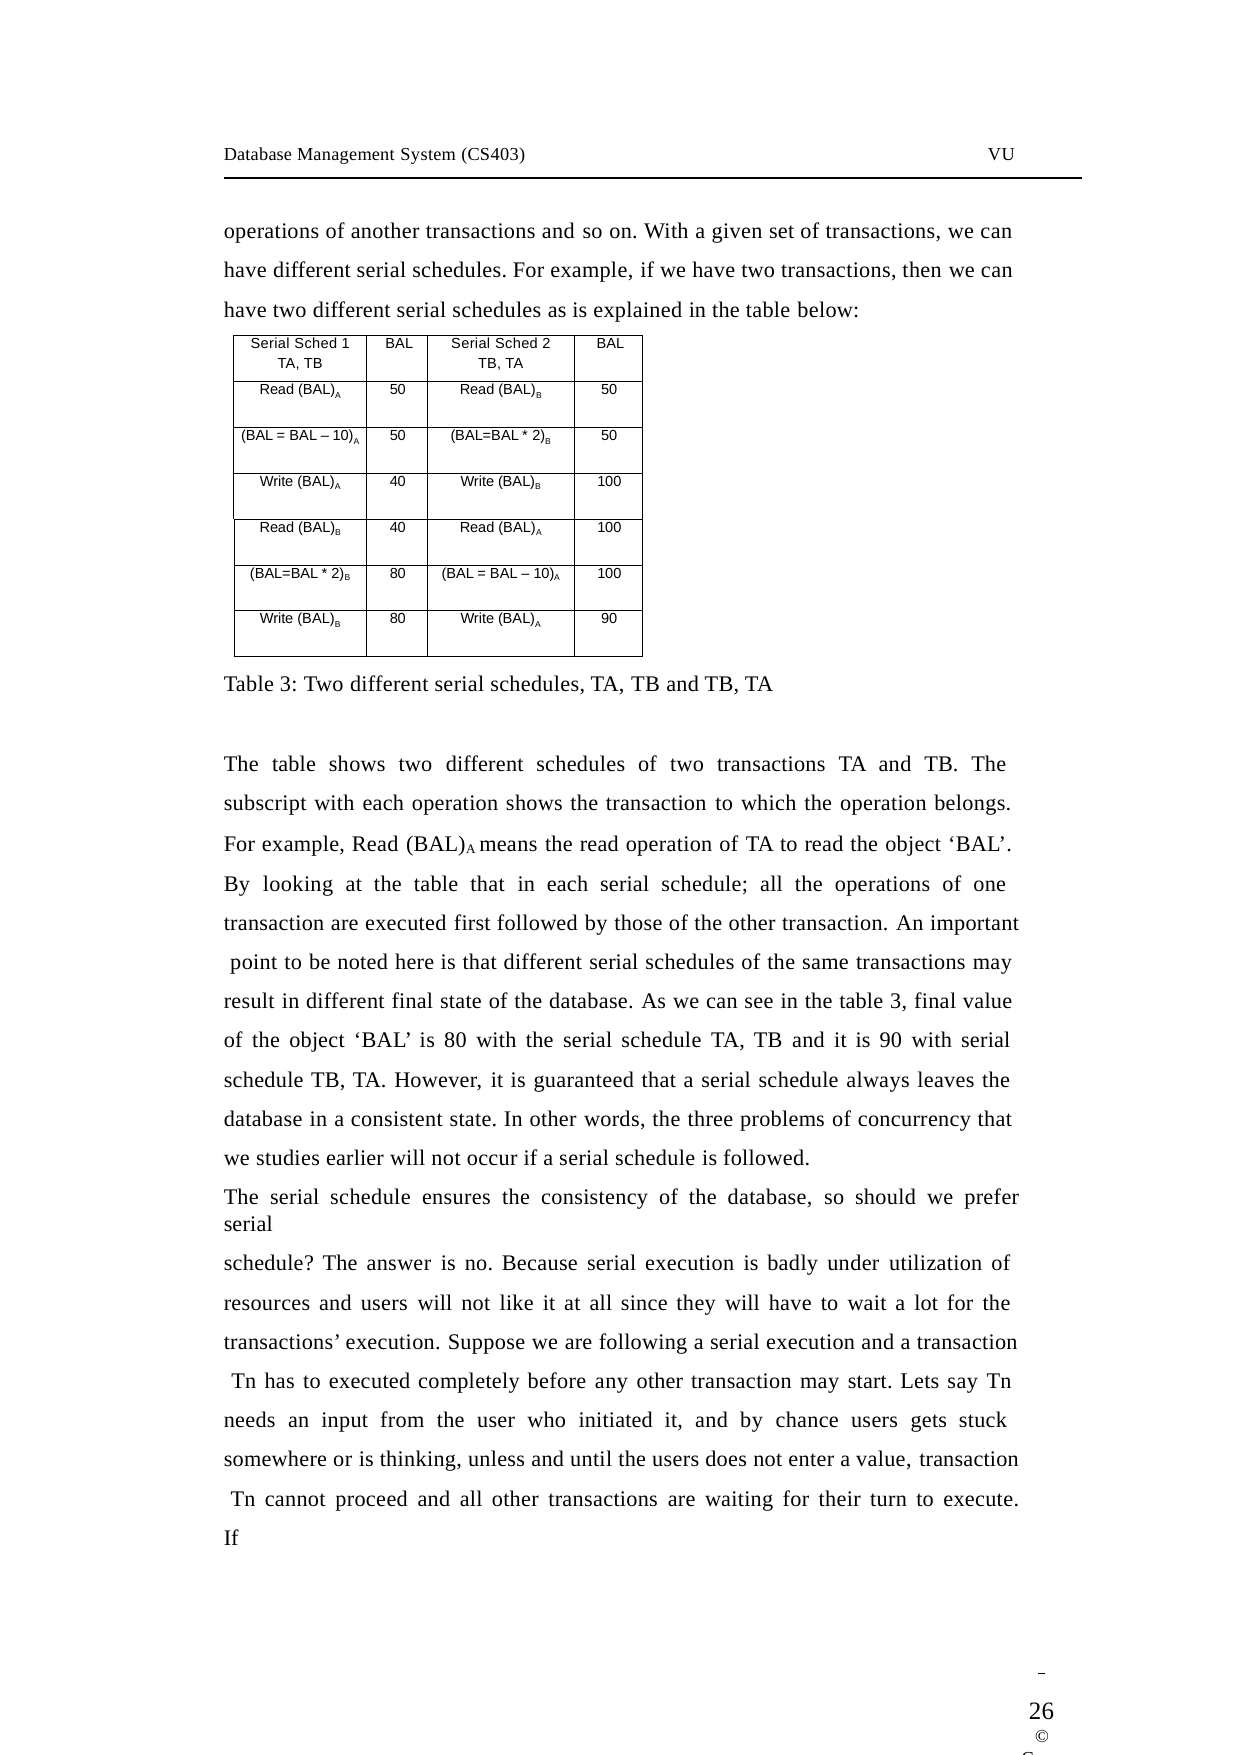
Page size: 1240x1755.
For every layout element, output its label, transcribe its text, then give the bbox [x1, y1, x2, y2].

table_cell Read (BAL)A [428, 520, 574, 565]
text_box VU [985, 142, 1018, 165]
table_cell Write (BAL)B [235, 611, 366, 656]
table_cell 80 [367, 566, 427, 610]
table_cell (BAL=BAL * 2)B [428, 428, 574, 473]
table_cell 50 [575, 428, 642, 473]
table_cell 40 [367, 520, 427, 565]
table_cell Write (BAL)B [428, 474, 574, 519]
table_cell (BAL = BAL – 10)A [234, 428, 366, 473]
table_header Serial Sched 1 TA, TB [234, 336, 366, 381]
table_header BAL [367, 336, 427, 381]
table_cell Read (BAL)A [234, 382, 366, 427]
table_cell 50 [575, 382, 642, 427]
table_cell (BAL=BAL * 2)B [235, 566, 366, 610]
table_cell Write (BAL)A [234, 474, 366, 519]
table_cell Read (BAL)B [235, 520, 366, 565]
text_box Table 3: Two different serial schedules, TA, TB and TB, TA The table shows two different schedules of two transactions TA and TB. The subscript with each operation shows the transaction to which the operation belongs. For example, Read (BAL)A means the read operation of TA to read the object ‘BAL’. By looking at the table that in each serial schedule; all the operations of one transaction are executed first followed by those of the other transaction. An important point to be noted here is that different serial schedules of the same transactions may result in different final state of the database. As we can see in the table 3, final value of the object ‘BAL’ is 80 with the serial schedule TA, TB and it is 90 with serial schedule TB, TA. However, it is guaranteed that a serial schedule always leaves the database in a consistent state. In other words, the three problems of concurrency that we studies earlier will not occur if a serial schedule is followed. The serial schedule ensures the consistency of the database, so should we prefer serial schedule? The answer is no. Because serial execution is badly under utilization of resources and users will not like it at all since they will have to wait a lot for the transactions’ execution. Suppose we are following a serial execution and a transaction Tn has to executed completely before any other transaction may start. Lets say Tn needs an input from the user who initiated it, and by chance users gets stuck somewhere or is thinking, unless and until the users does not enter a value, transaction Tn cannot proceed and all other transactions are waiting for their turn to execute. If [221, 669, 1021, 1550]
table_cell 50 [367, 428, 427, 473]
table_cell 80 [367, 611, 427, 656]
slide_number 26 © Copyright Virtual University of Pakistan [1019, 1651, 1065, 1755]
table_cell 100 [575, 520, 642, 565]
table_header BAL [575, 336, 642, 381]
table_header Serial Sched 2 TB, TA [428, 336, 574, 381]
table_cell (BAL = BAL – 10)A [428, 566, 574, 610]
table_cell 40 [367, 474, 427, 519]
table_cell 50 [367, 382, 427, 427]
table_cell 100 [575, 474, 642, 519]
text_box operations of another transactions and so on. With a given set of transactions, we can have different serial schedules. For example, if we have two transactions, then we can have two different serial schedules as is explained in the table below: [221, 203, 1020, 322]
text_box Database Management System (CS403) [221, 142, 532, 165]
table_cell Read (BAL)B [428, 382, 574, 427]
table_cell Write (BAL)A [428, 611, 574, 656]
table_cell 100 [575, 566, 642, 610]
table_cell 90 [575, 611, 642, 656]
